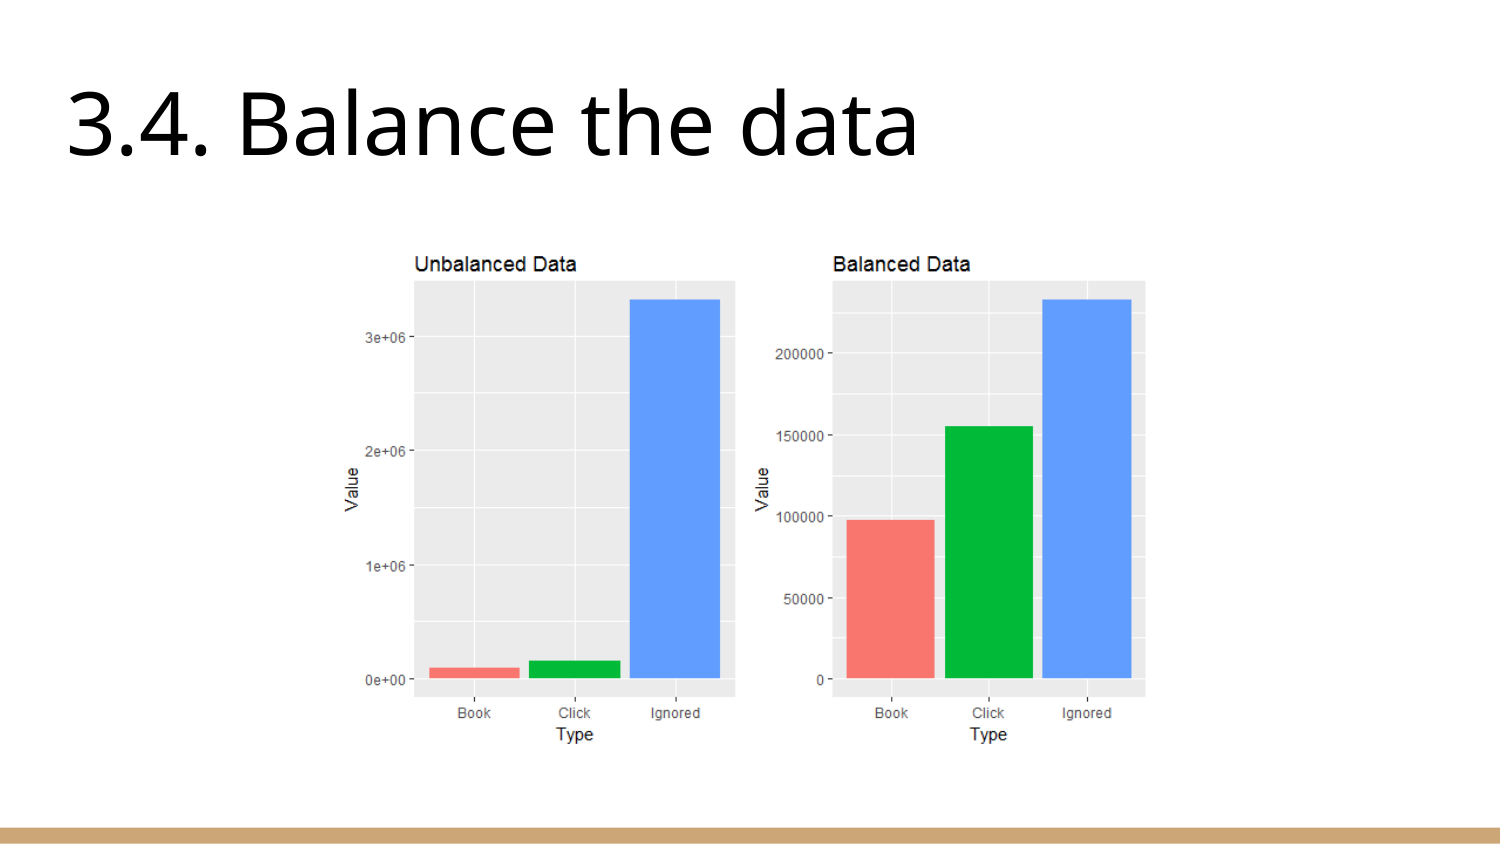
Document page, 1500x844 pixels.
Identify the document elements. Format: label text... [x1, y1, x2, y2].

title 3.4. Balance the data [51, 51, 1449, 189]
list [337, 248, 1163, 752]
